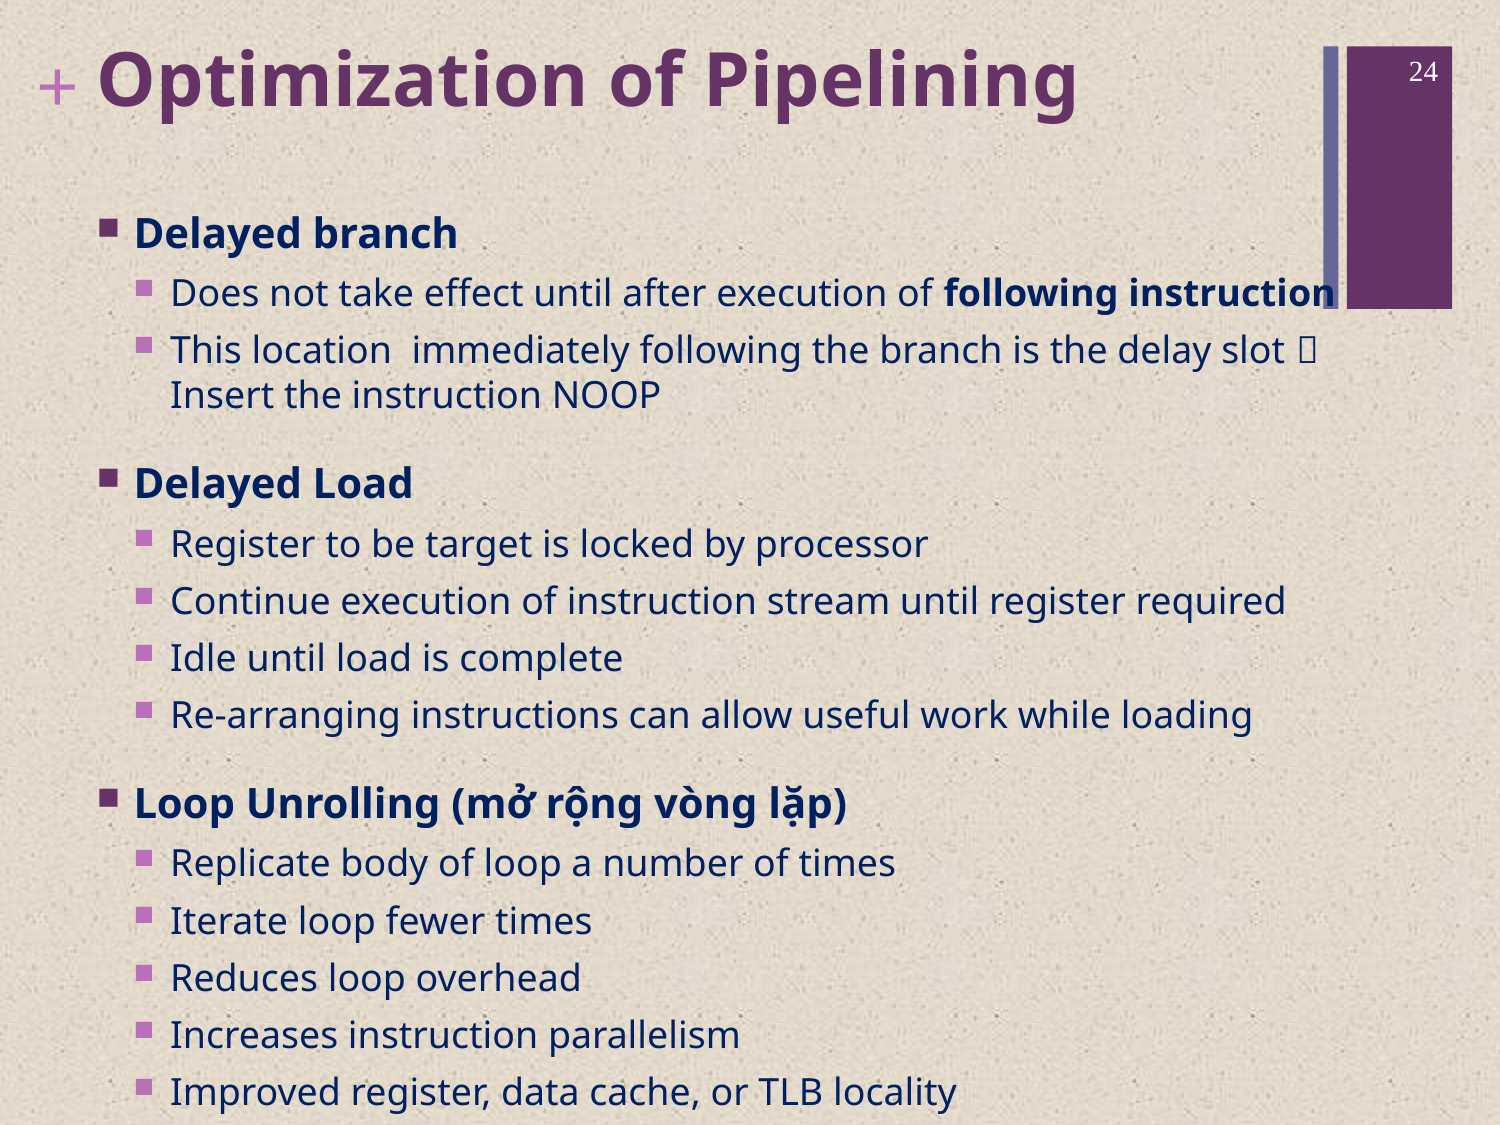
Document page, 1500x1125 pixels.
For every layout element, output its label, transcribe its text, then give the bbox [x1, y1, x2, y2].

picture [0, 0, 1500, 1125]
title Optimization of Pipelining [81, 23, 1322, 144]
list Delayed branch Does not take effect until after execution of following instruction This location immediately following the branch is the delay slot  Insert the instruction NOOP Delayed Load Register to be target is locked by processor Continue execution of instruction stream until register required Idle until load is complete Re-arranging instructions can allow useful work while loading Loop Unrolling (mở rộng vòng lặp) Replicate body of loop a number of times Iterate loop fewer times Reduces loop overhead Increases instruction parallelism Improved register, data cache, or TLB locality [81, 199, 1418, 1125]
slide_number 24 [1362, 39, 1454, 100]
